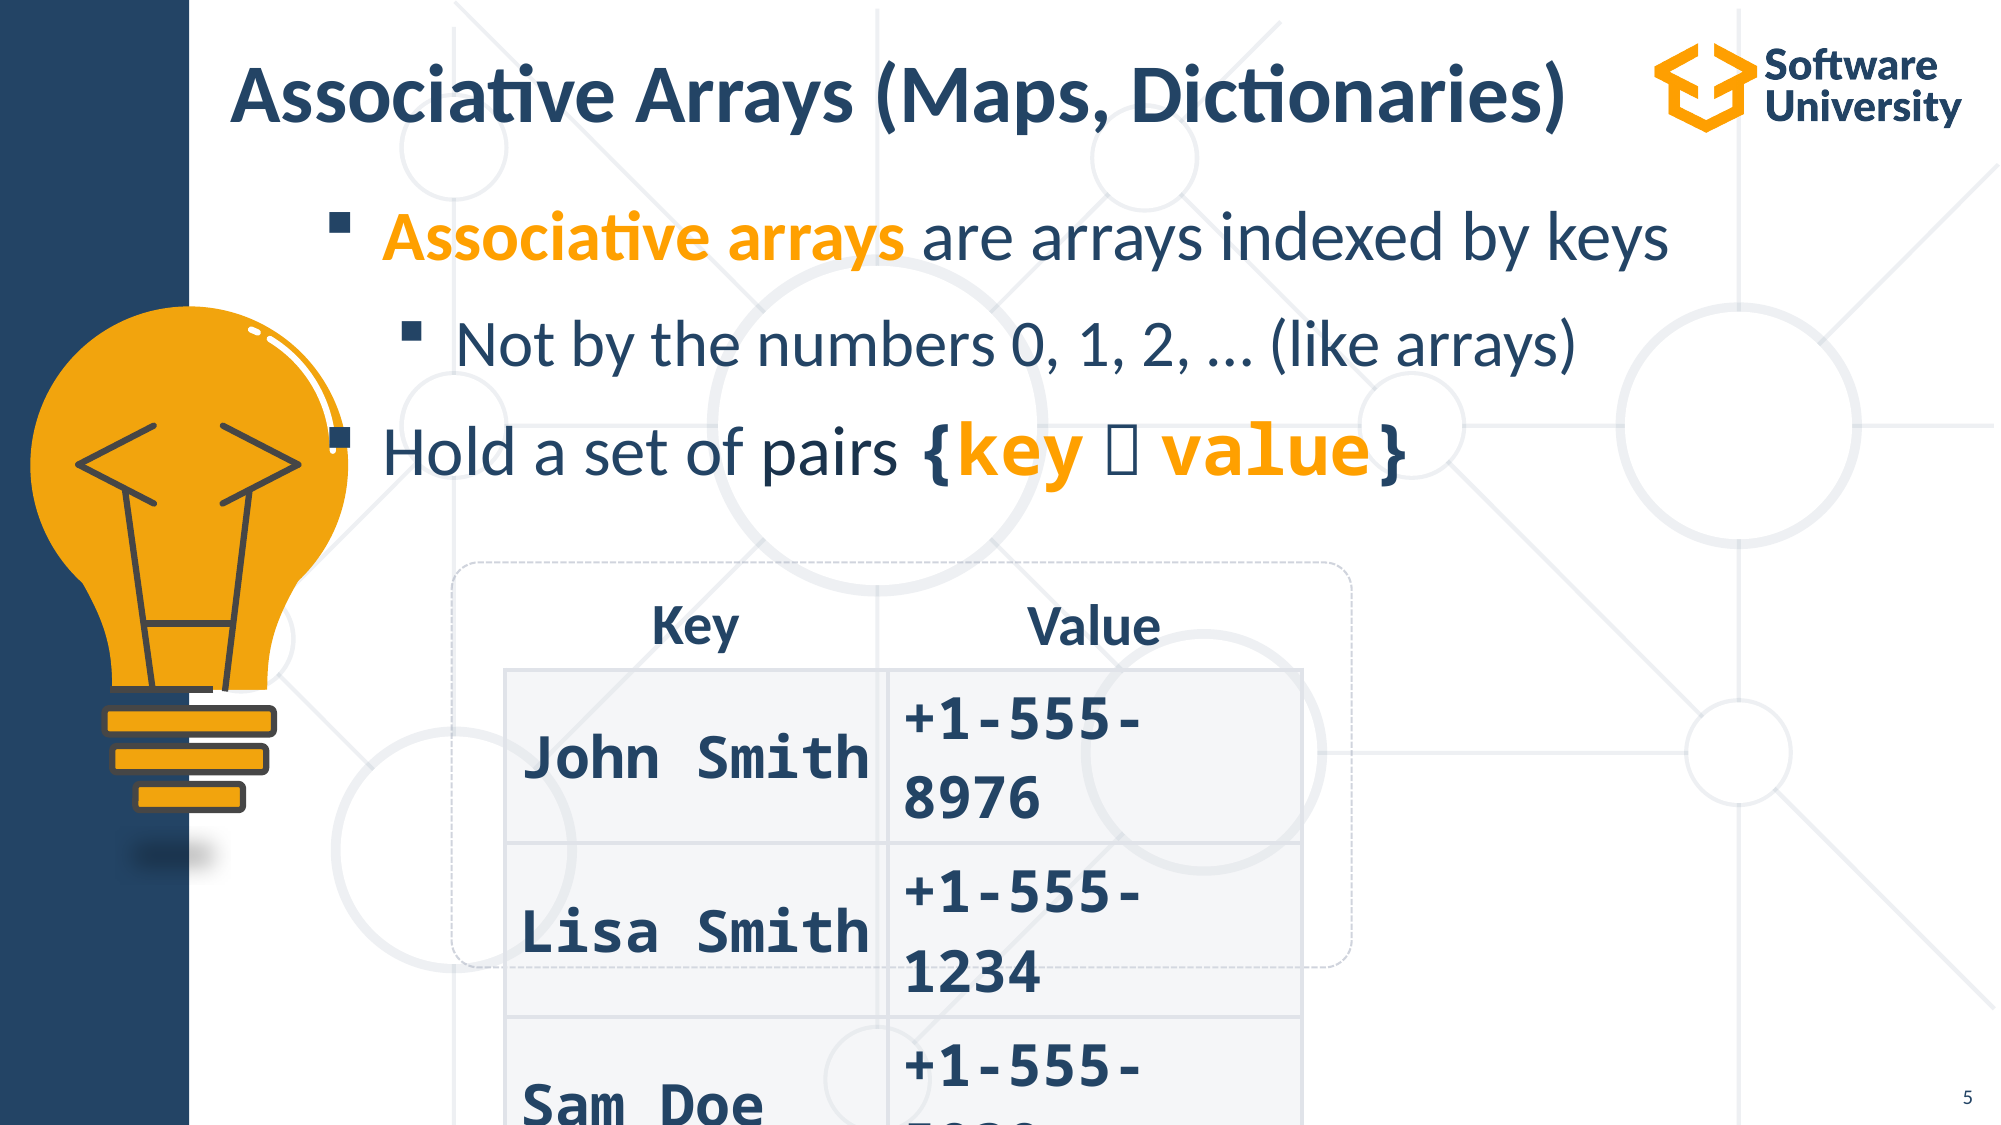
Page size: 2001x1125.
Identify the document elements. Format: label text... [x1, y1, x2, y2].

list Associative arrays are arrays indexed by keys Not by the numbers 0, 1, 2, … (like arrays) Hold a set of pairs {key  value} [306, 183, 1968, 1094]
slide_number 5 [1927, 1067, 1989, 1117]
picture [1641, 31, 1973, 145]
title Associative Arrays (Maps, Dictionaries) [212, 16, 1628, 162]
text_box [451, 562, 1352, 968]
